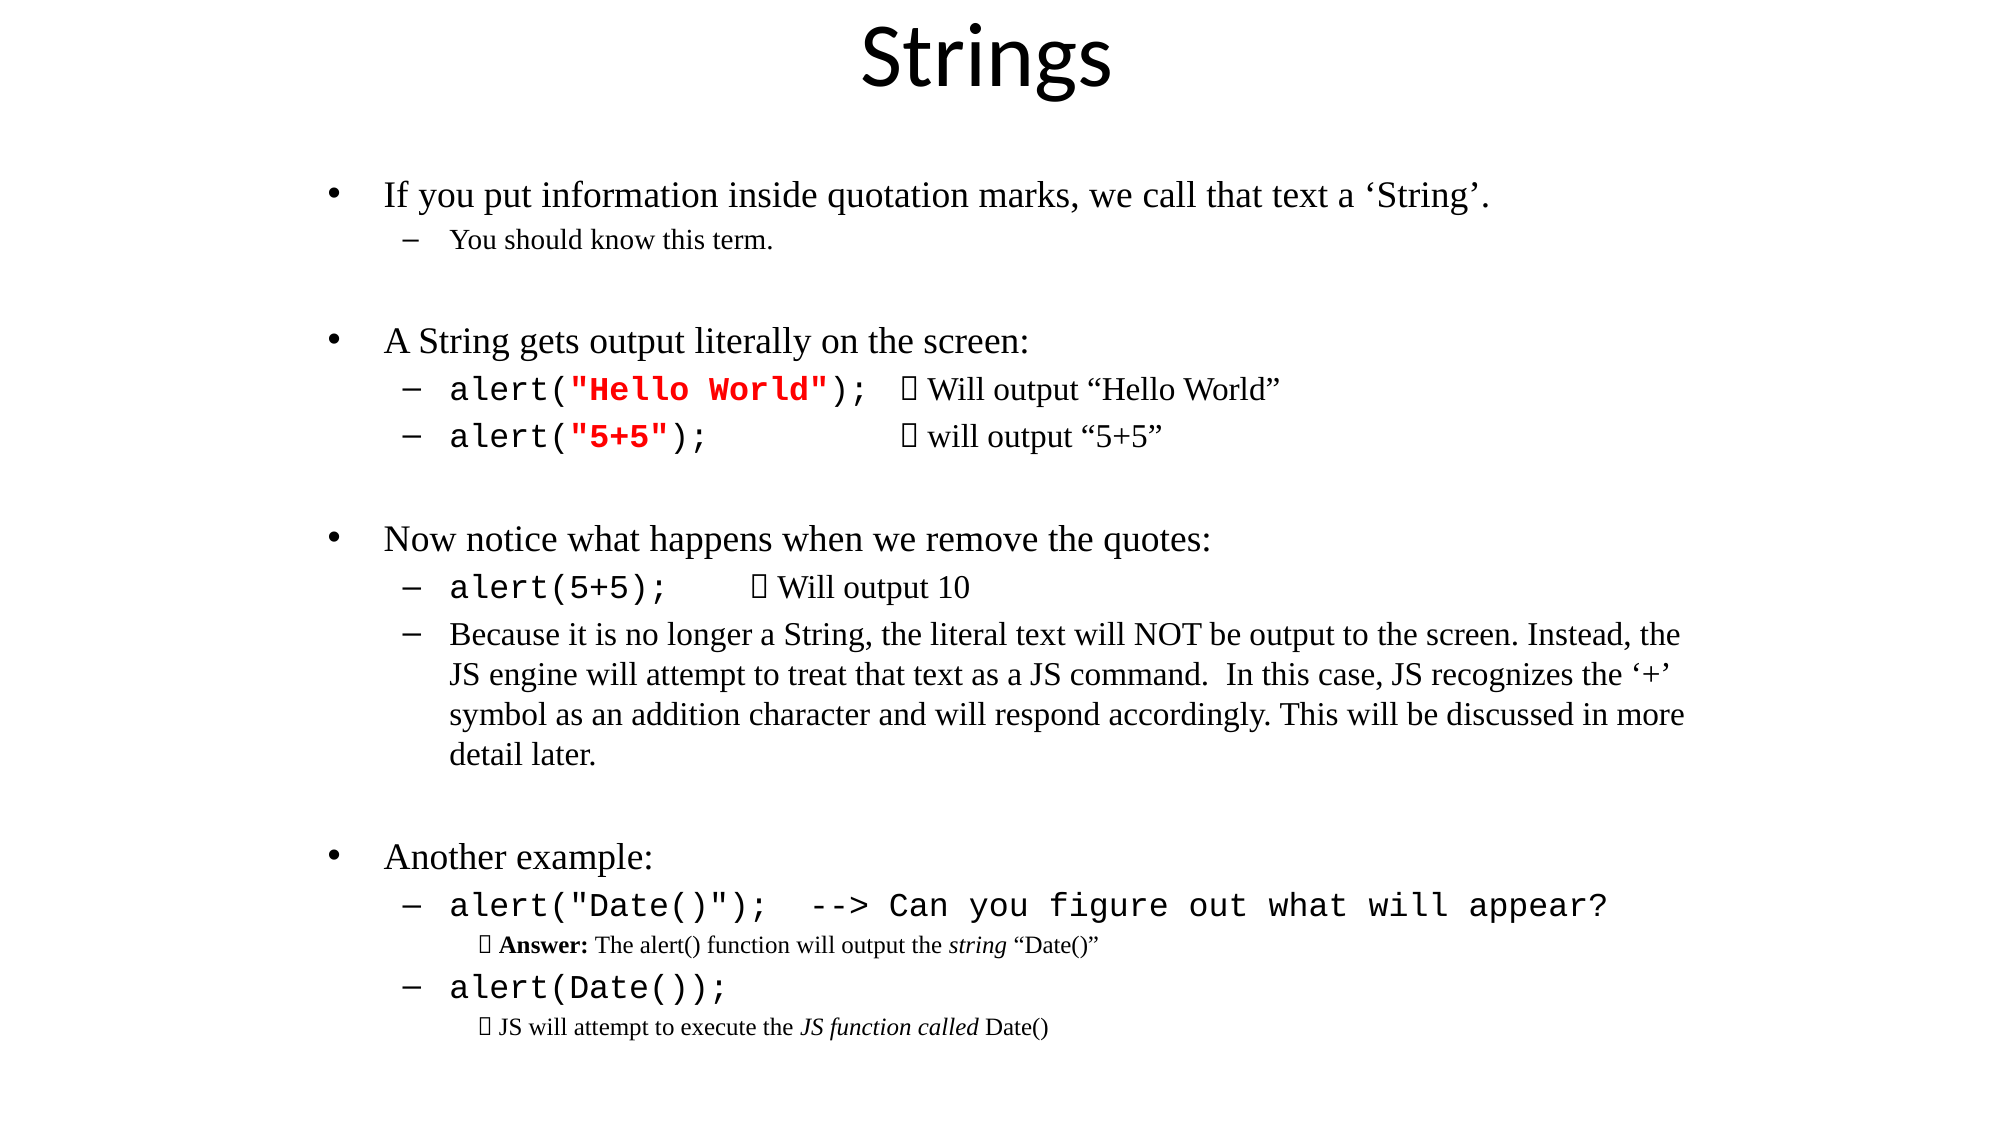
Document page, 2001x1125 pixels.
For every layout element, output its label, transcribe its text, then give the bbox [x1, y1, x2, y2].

text_box Strings [312, 0, 1663, 100]
list If you put information inside quotation marks, we call that text a ‘String’. You should know this term. A String gets output literally on the screen: alert("Hello World");  Will output “Hello World” alert("5+5");  will output “5+5” Now notice what happens when we remove the quotes: alert(5+5);  Will output 10 Because it is no longer a String, the literal text will NOT be output to the screen. Instead, the JS engine will attempt to treat that text as a JS command. In this case, JS recognizes the ‘+’ symbol as an addition character and will respond accordingly. This will be discussed in more detail later. Another example: alert("Date()"); --> Can you figure out what will appear?  Answer: The alert() function will output the string “Date()” alert(Date());  JS will attempt to execute the JS function called Date() [312, 162, 1713, 905]
